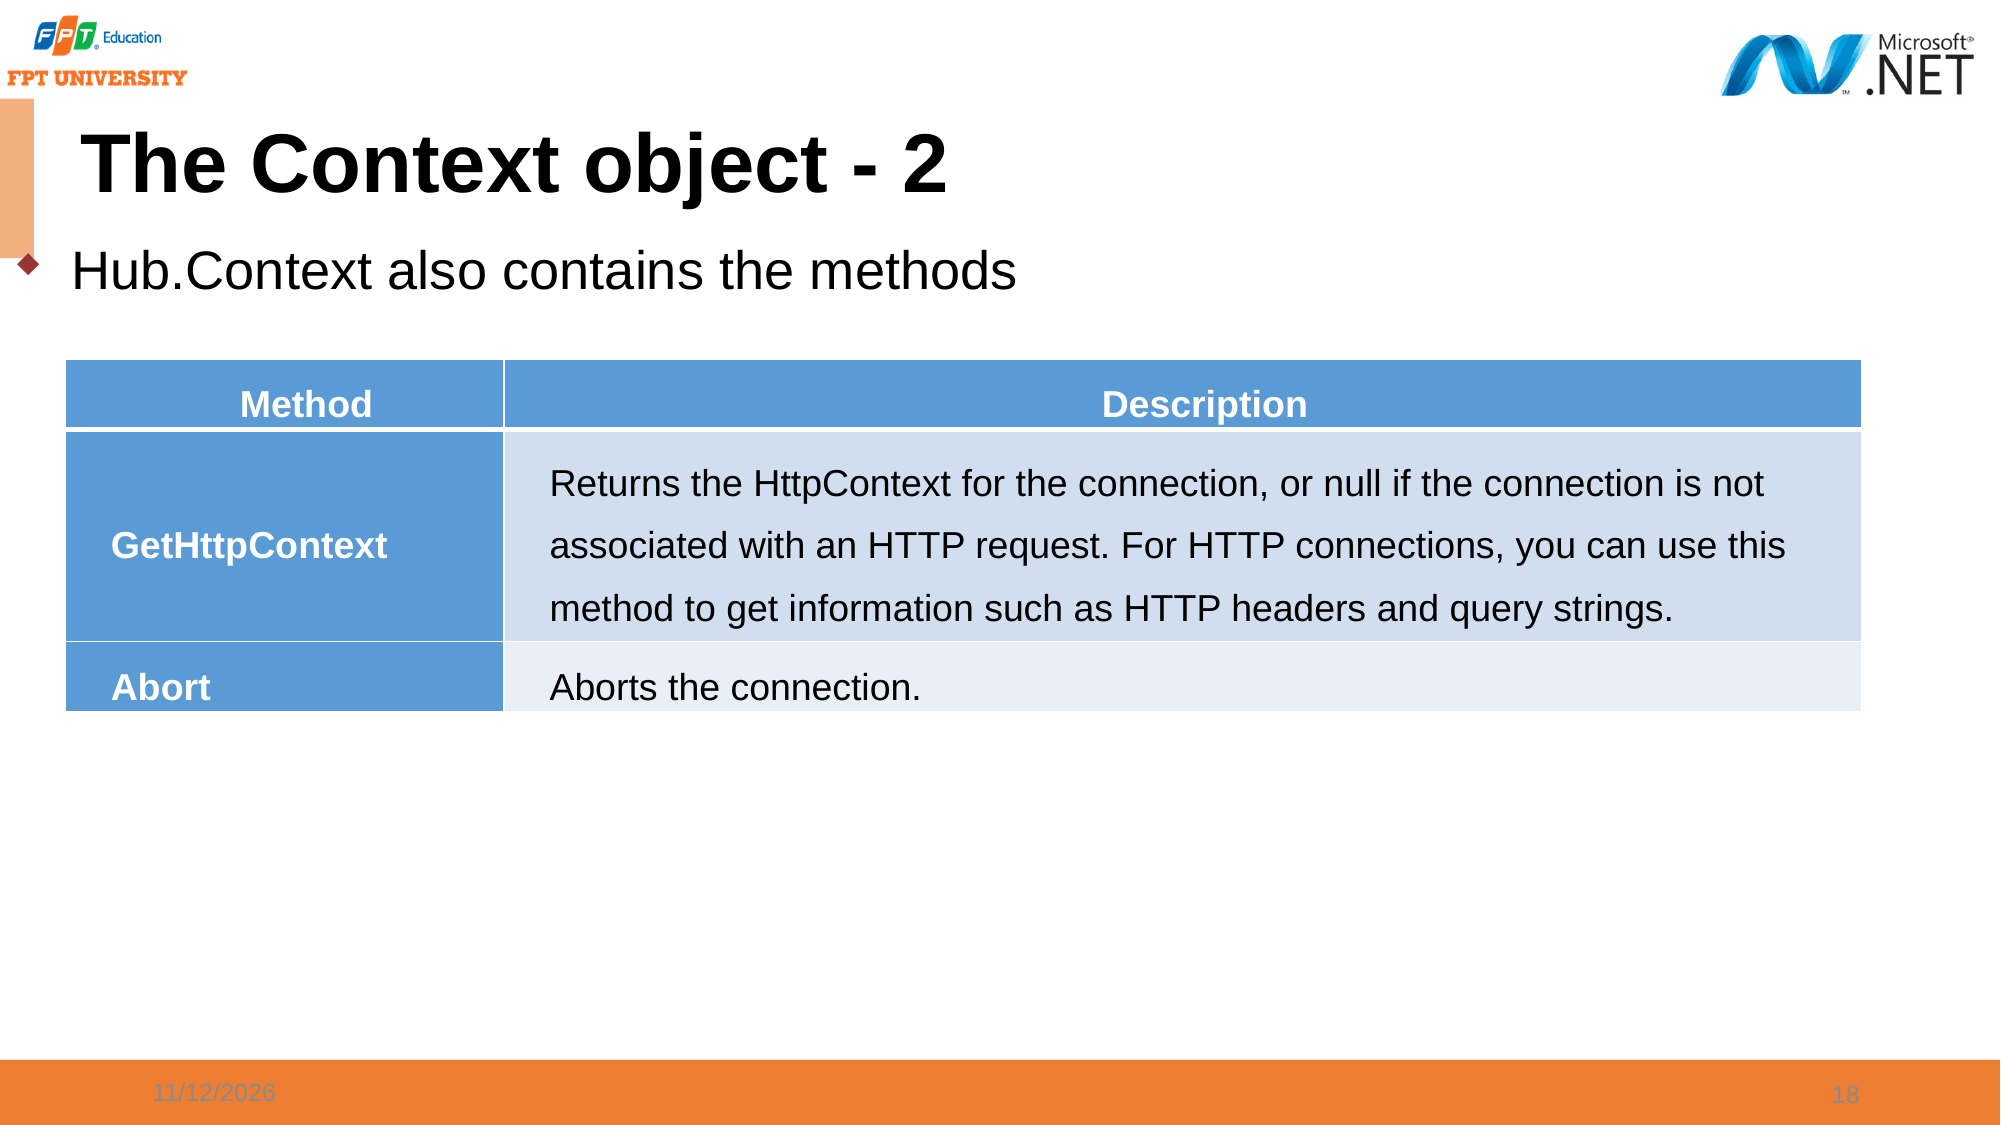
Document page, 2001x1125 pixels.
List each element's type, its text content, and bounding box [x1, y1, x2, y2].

table_header Method [66, 360, 503, 427]
table_cell Aborts the connection. [505, 642, 1861, 711]
picture [0, 1, 194, 96]
table_cell Returns the HttpContext for the connection, or null if the connection is not associated with an HTTP request. For HTTP connections, you can use this method to get information such as HTTP headers and query strings. [505, 432, 1861, 641]
table_header Description [505, 360, 1861, 427]
table_cell Abort [66, 642, 503, 711]
title The Context object - 2 [65, 118, 1952, 213]
table_cell GetHttpContext [66, 432, 503, 641]
text_box Hub.Context also contains the methods [0, 228, 1978, 526]
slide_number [137, 1061, 588, 1122]
picture [1685, 0, 2001, 129]
slide_number 18 [1424, 1063, 1875, 1123]
